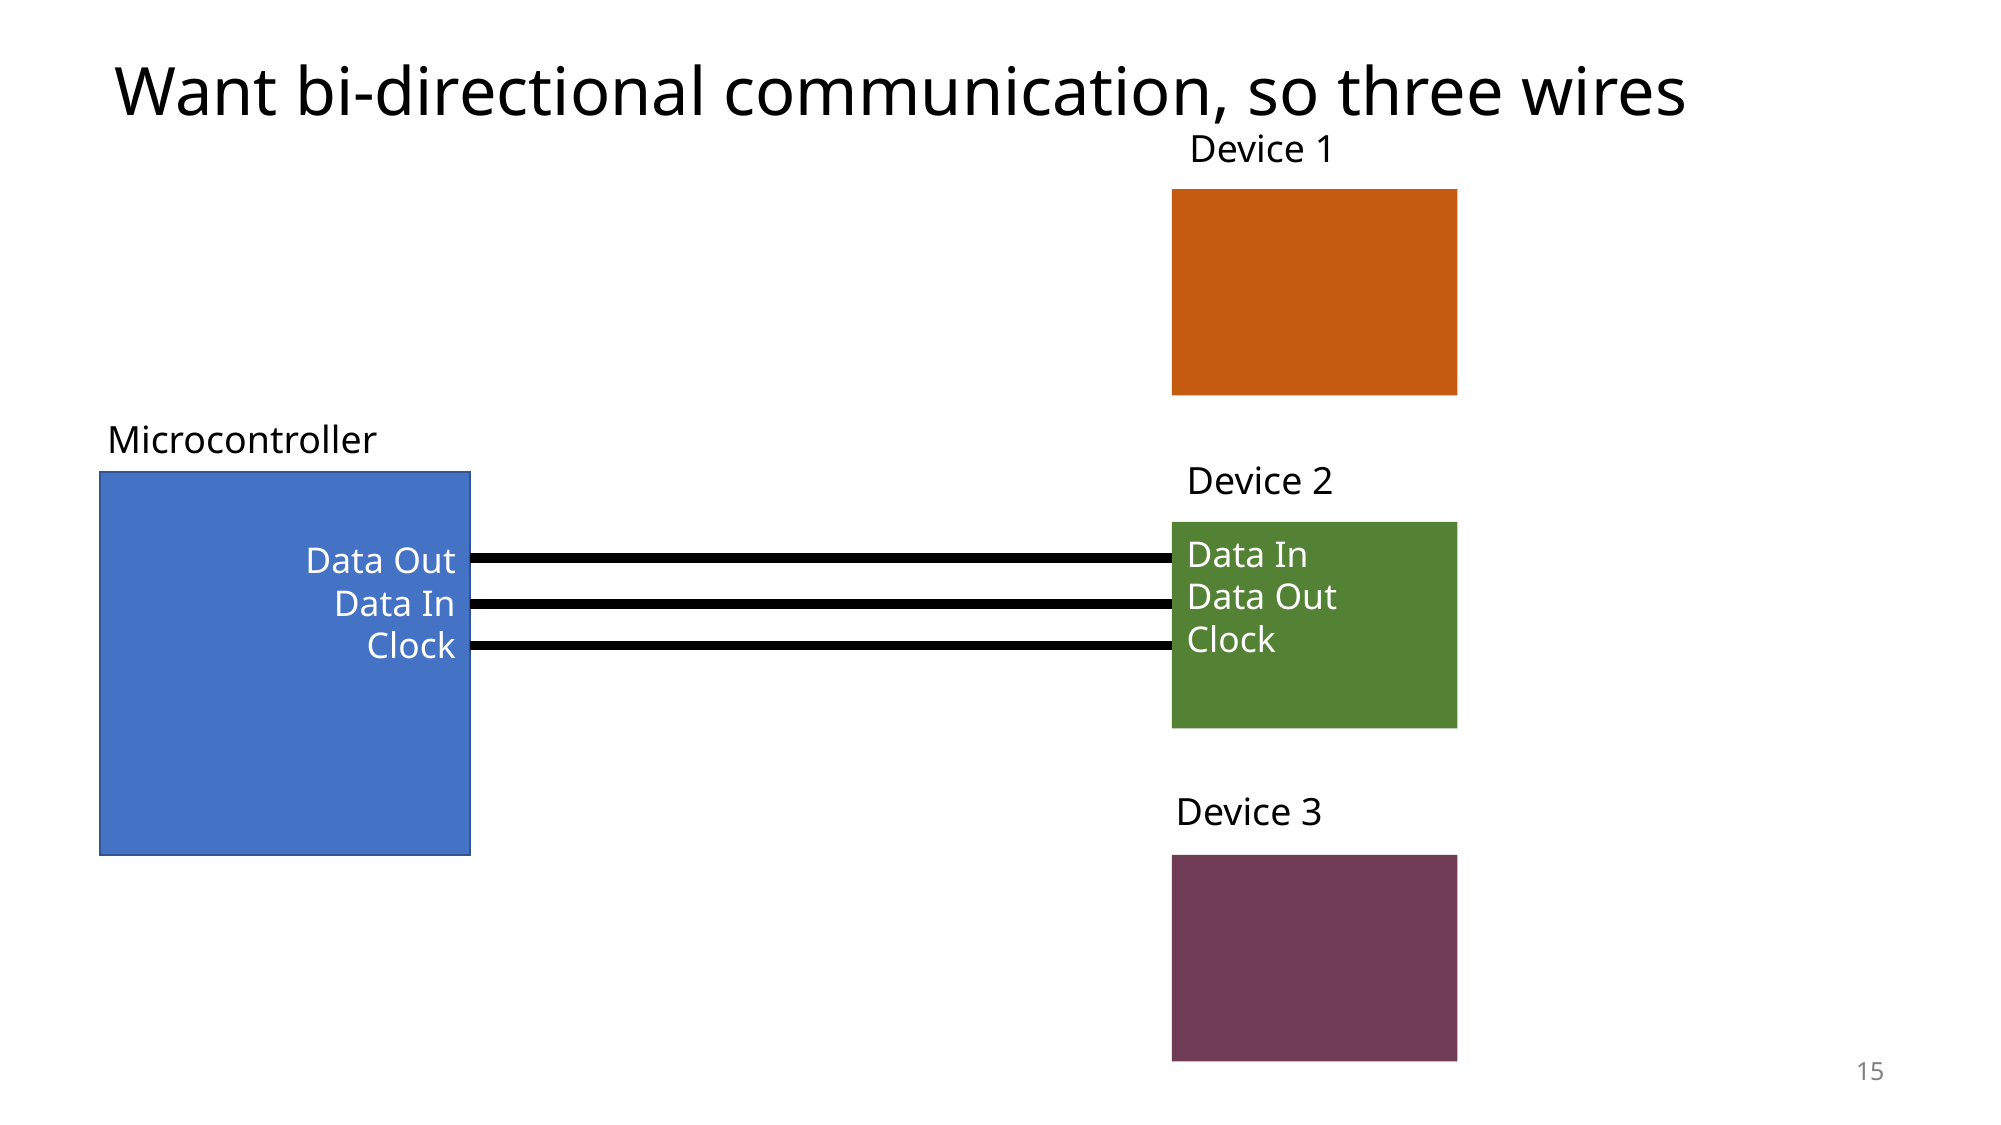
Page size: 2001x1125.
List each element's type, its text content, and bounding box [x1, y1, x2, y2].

text_box [1171, 854, 1458, 1062]
text_box Device 2 [1171, 449, 1458, 510]
title Want bi-directional communication, so three wires [99, 37, 1900, 150]
slide_number 15 [1749, 1042, 1900, 1103]
text_box Data Out Data In Clock [171, 530, 471, 673]
text_box Device 1 [1174, 117, 1461, 177]
text_box Device 3 [1160, 780, 1447, 841]
text_box [1171, 188, 1458, 397]
text_box Data In Data Out Clock [1171, 524, 1436, 667]
text_box [99, 471, 471, 856]
text_box [1171, 521, 1458, 729]
text_box Microcontroller [92, 408, 464, 469]
